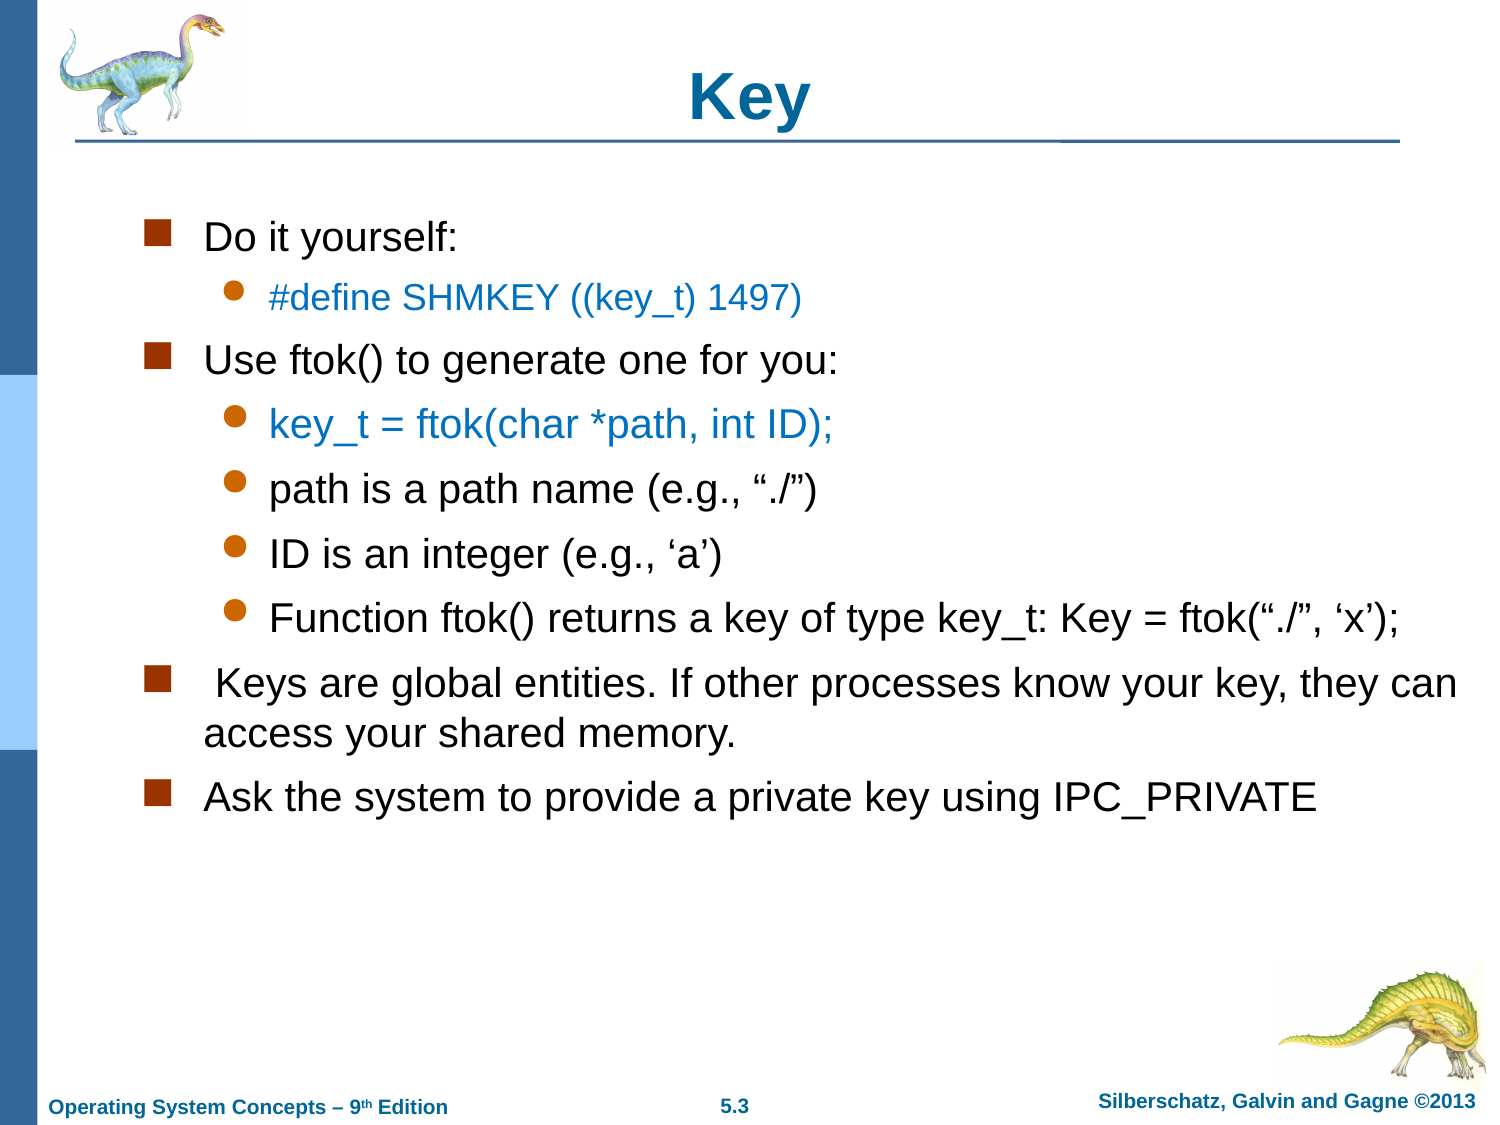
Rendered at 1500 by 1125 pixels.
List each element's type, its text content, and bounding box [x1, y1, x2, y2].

list Do it yourself: #define SHMKEY ((key_t) 1497) Use ftok() to generate one for you: key_t = ftok(char *path, int ID); path is a path name (e.g., “./”) ID is an integer (e.g., ‘a’) Function ftok() returns a key of type key_t: Key = ftok(“./”, ‘x’); Keys are global entities. If other processes know your key, they can access your shared memory. Ask the system to provide a private key using IPC_PRIVATE [132, 202, 1483, 946]
picture [1275, 959, 1486, 1090]
picture [46, 0, 243, 149]
title Key [75, 45, 1425, 141]
